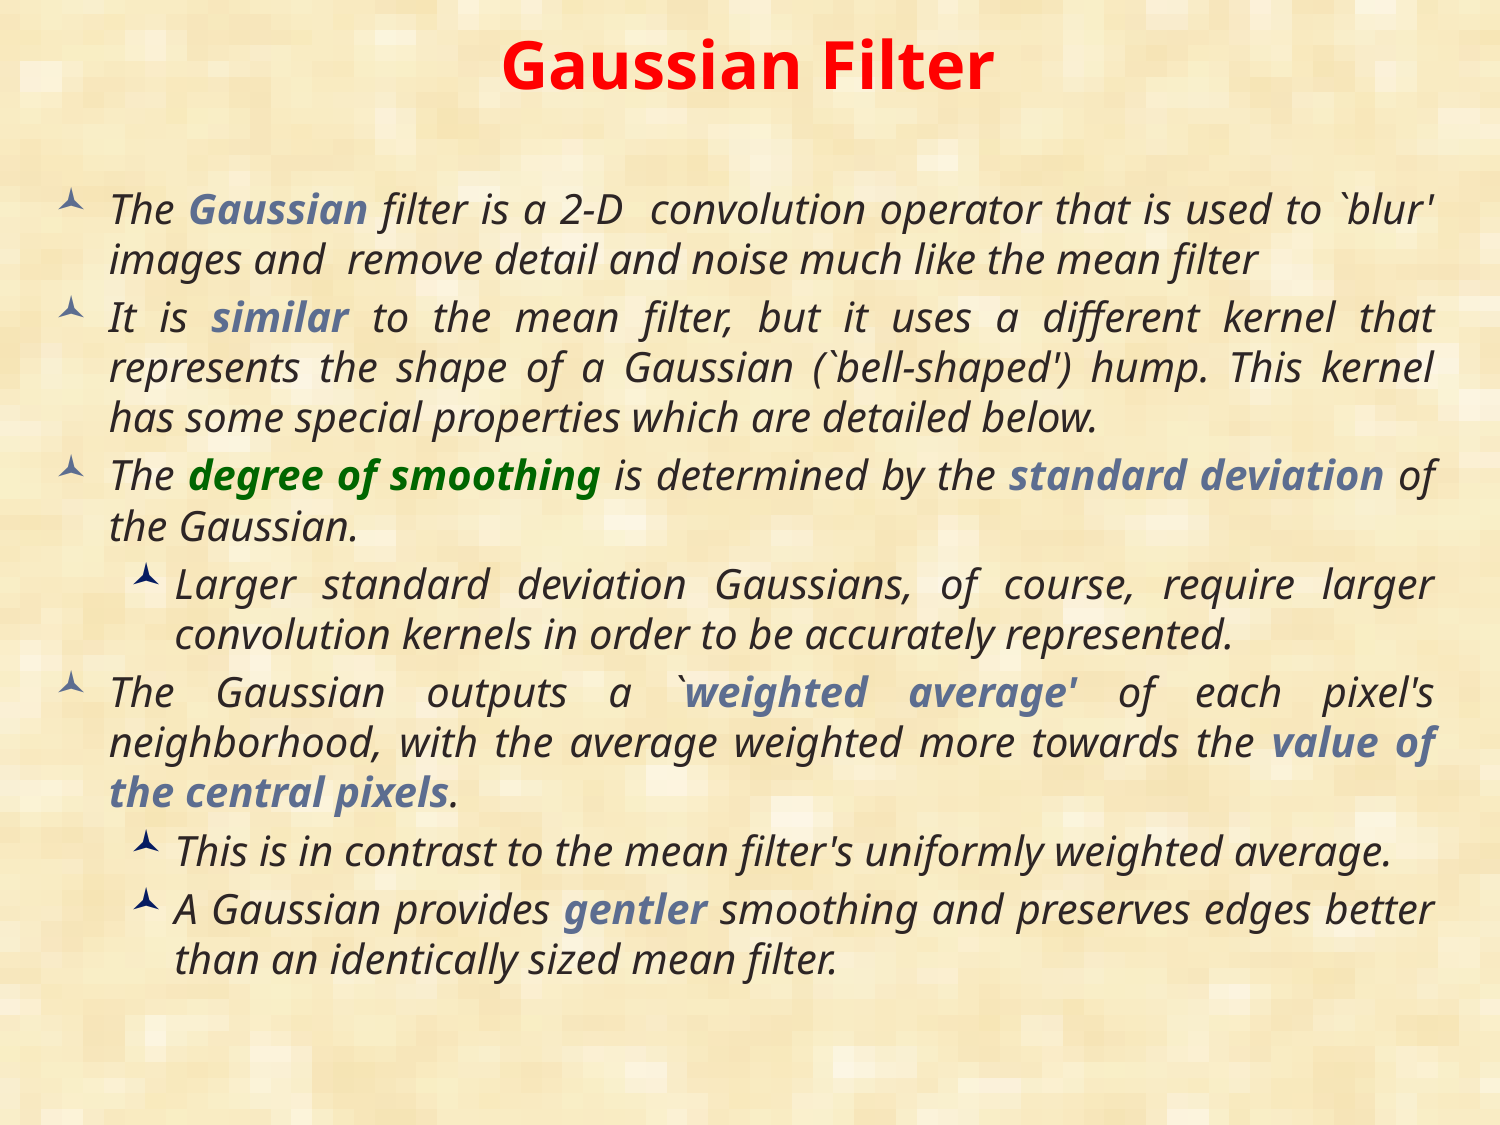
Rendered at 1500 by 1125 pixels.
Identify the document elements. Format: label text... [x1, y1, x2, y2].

picture [0, 0, 1500, 1125]
list The Gaussian filter is a 2-D convolution operator that is used to `blur' images and remove detail and noise much like the mean filter It is similar to the mean filter, but it uses a different kernel that represents the shape of a Gaussian (`bell-shaped') hump. This kernel has some special properties which are detailed below. The degree of smoothing is determined by the standard deviation of the Gaussian. Larger standard deviation Gaussians, of course, require larger convolution kernels in order to be accurately represented. The Gaussian outputs a `weighted average' of each pixel's neighborhood, with the average weighted more towards the value of the central pixels. This is in contrast to the mean filter's uniformly weighted average. A Gaussian provides gentler smoothing and preserves edges better than an identically sized mean filter. [37, 174, 1450, 1025]
title Gaussian Filter [42, 24, 1455, 100]
